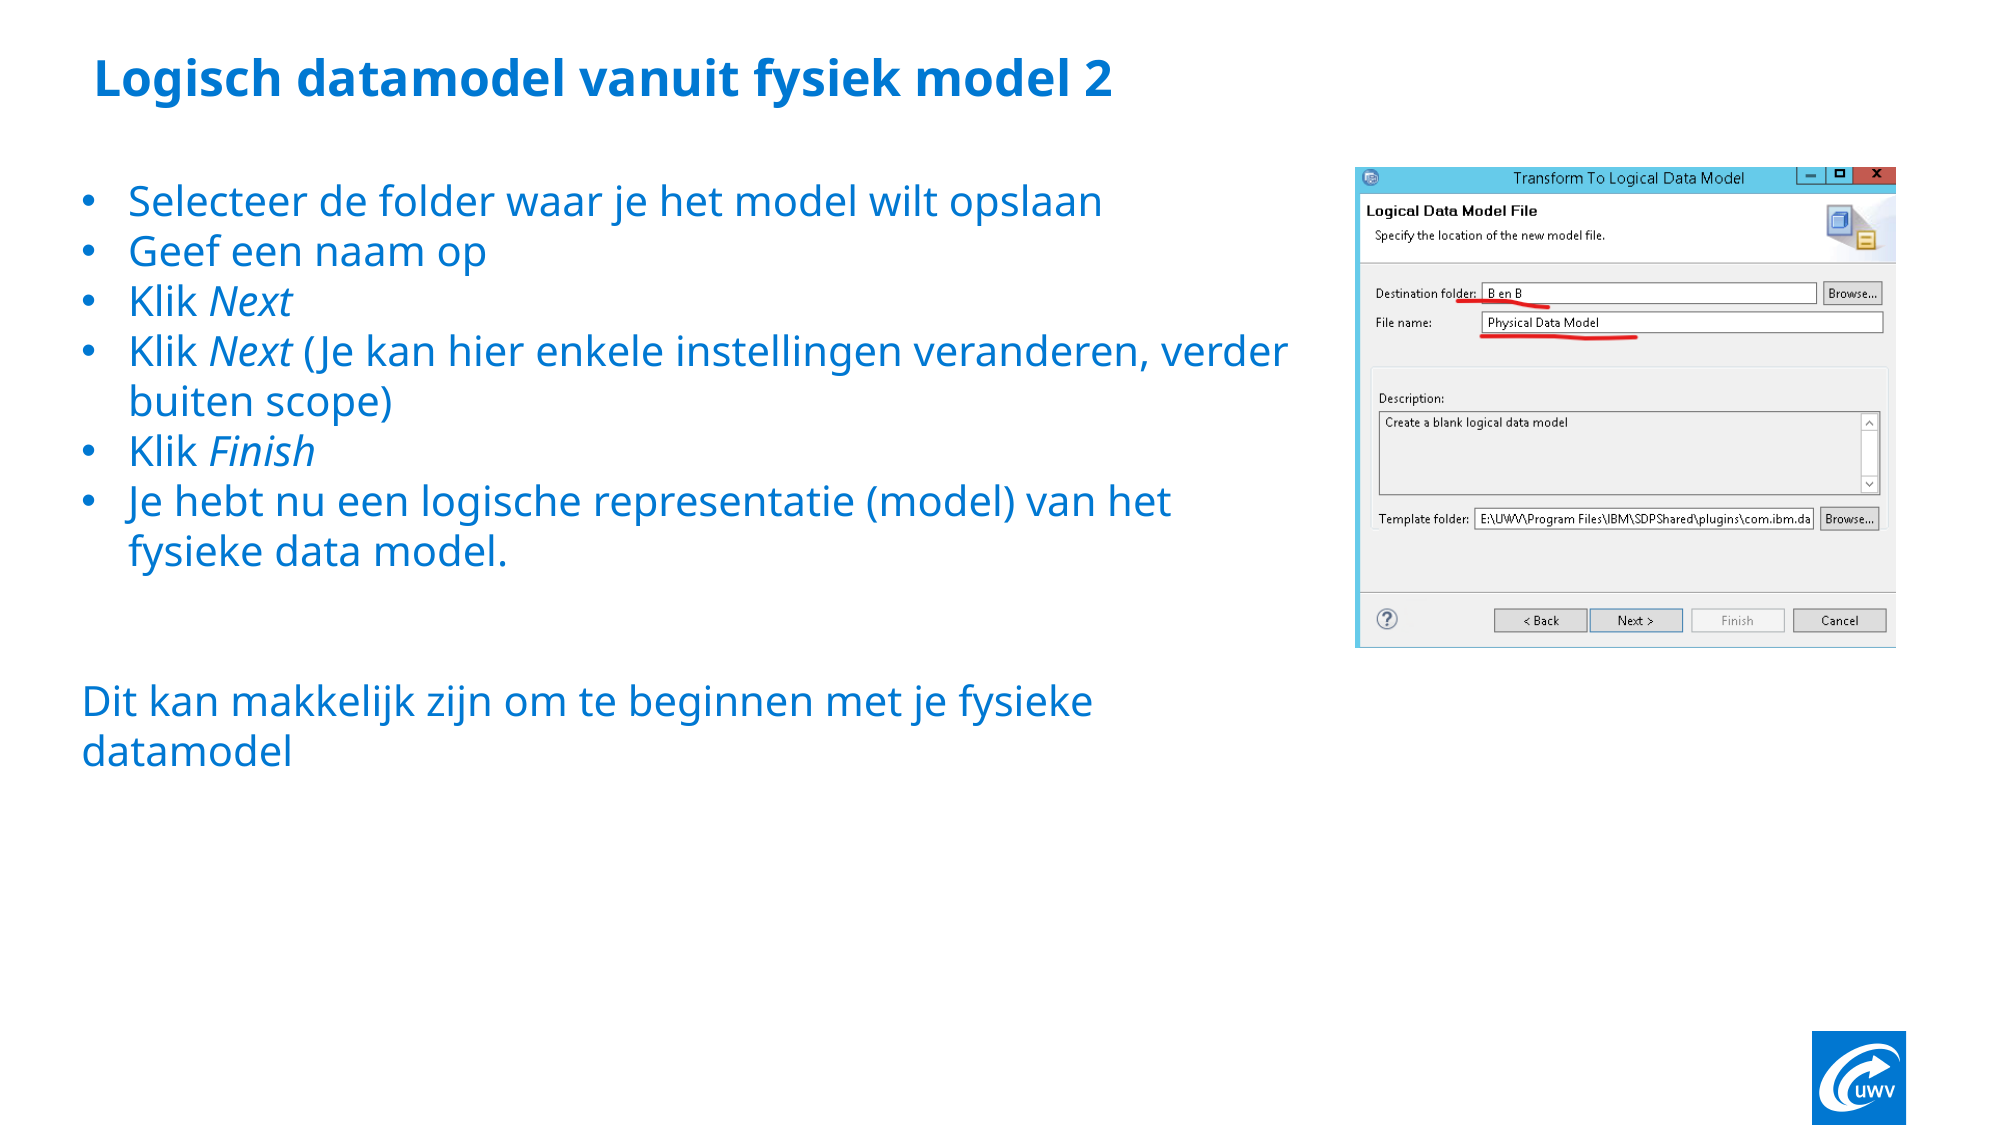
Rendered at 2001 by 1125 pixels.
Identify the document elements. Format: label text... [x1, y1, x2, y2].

text_box Selecteer de folder waar je het model wilt opslaan Geef een naam op Klik Next Klik Next (Je kan hier enkele instellingen veranderen, verder buiten scope) Klik Finish Je hebt nu een logische representatie (model) van het fysieke data model. Dit kan makkelijk zijn om te beginnen met je fysieke datamodel [66, 167, 1317, 783]
picture [1355, 167, 1896, 648]
title Logisch datamodel vanuit fysiek model 2 [93, 46, 1907, 114]
picture [1812, 1031, 1907, 1125]
